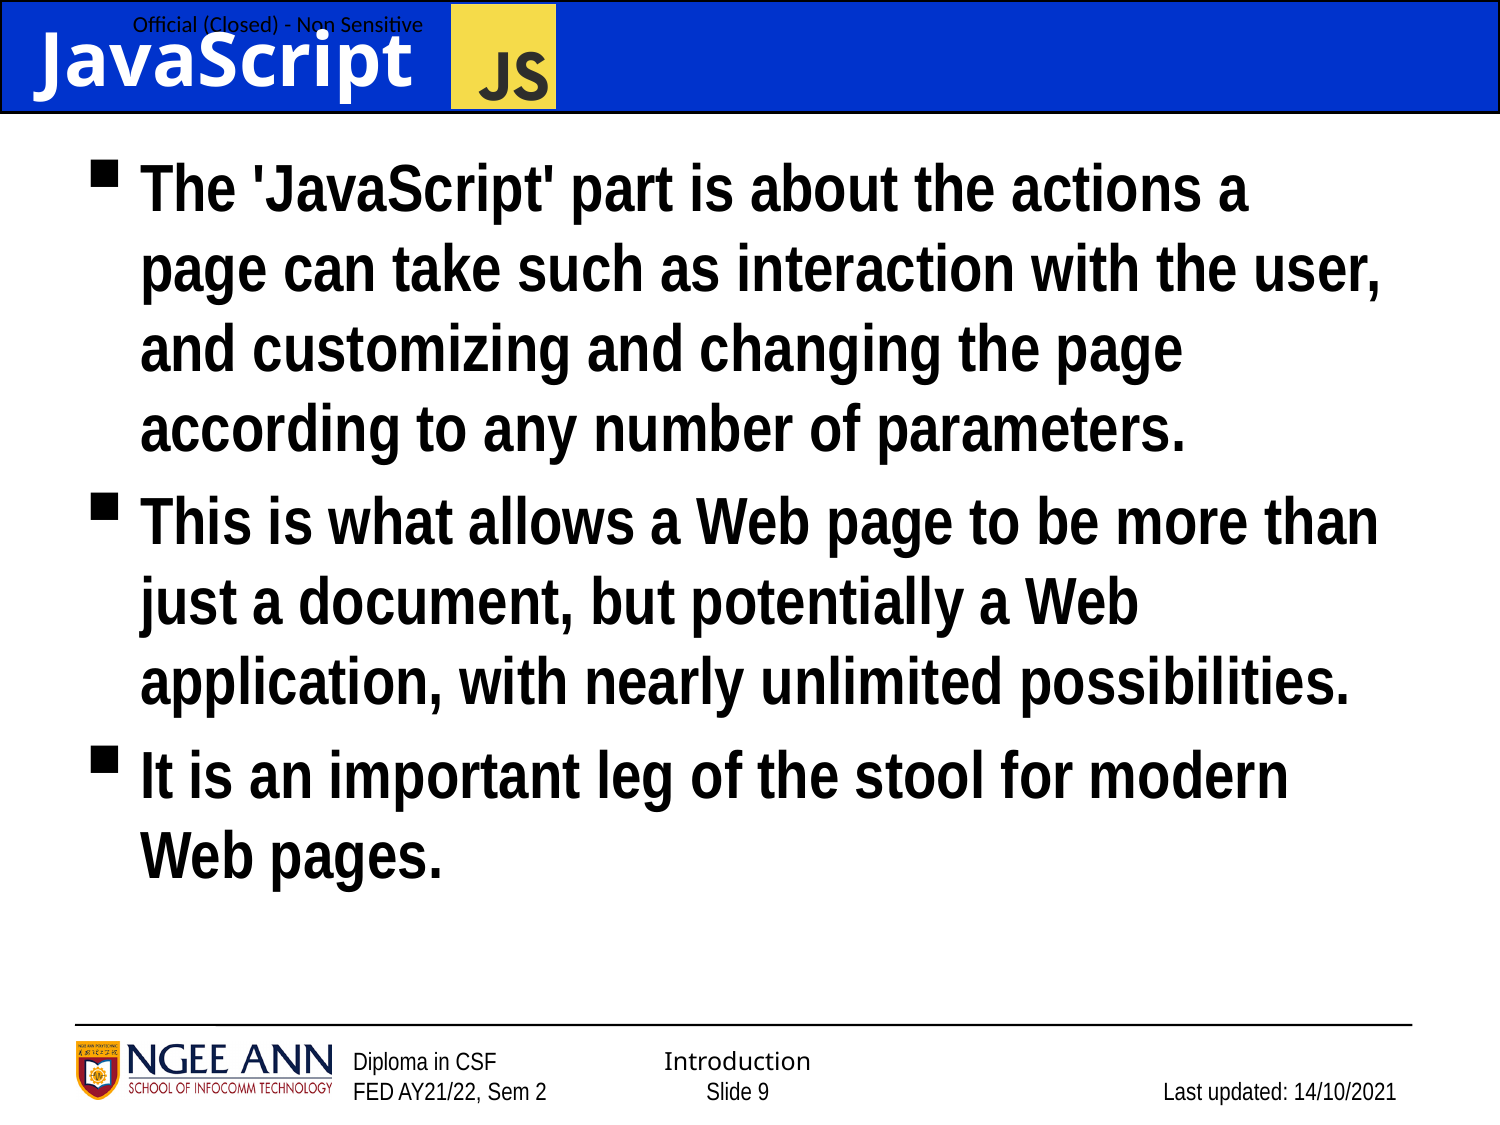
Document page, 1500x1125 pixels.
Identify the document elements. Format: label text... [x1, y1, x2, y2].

list The 'JavaScript' part is about the actions a page can take such as interaction with the user, and customizing and changing the page according to any number of parameters. This is what allows a Web page to be more than just a document, but potentially a Web application, with nearly unlimited possibilities. It is an important leg of the stool for modern Web pages. [68, 137, 1407, 988]
picture [451, 4, 556, 109]
picture [76, 1041, 332, 1100]
title JavaScript [23, 0, 1500, 115]
